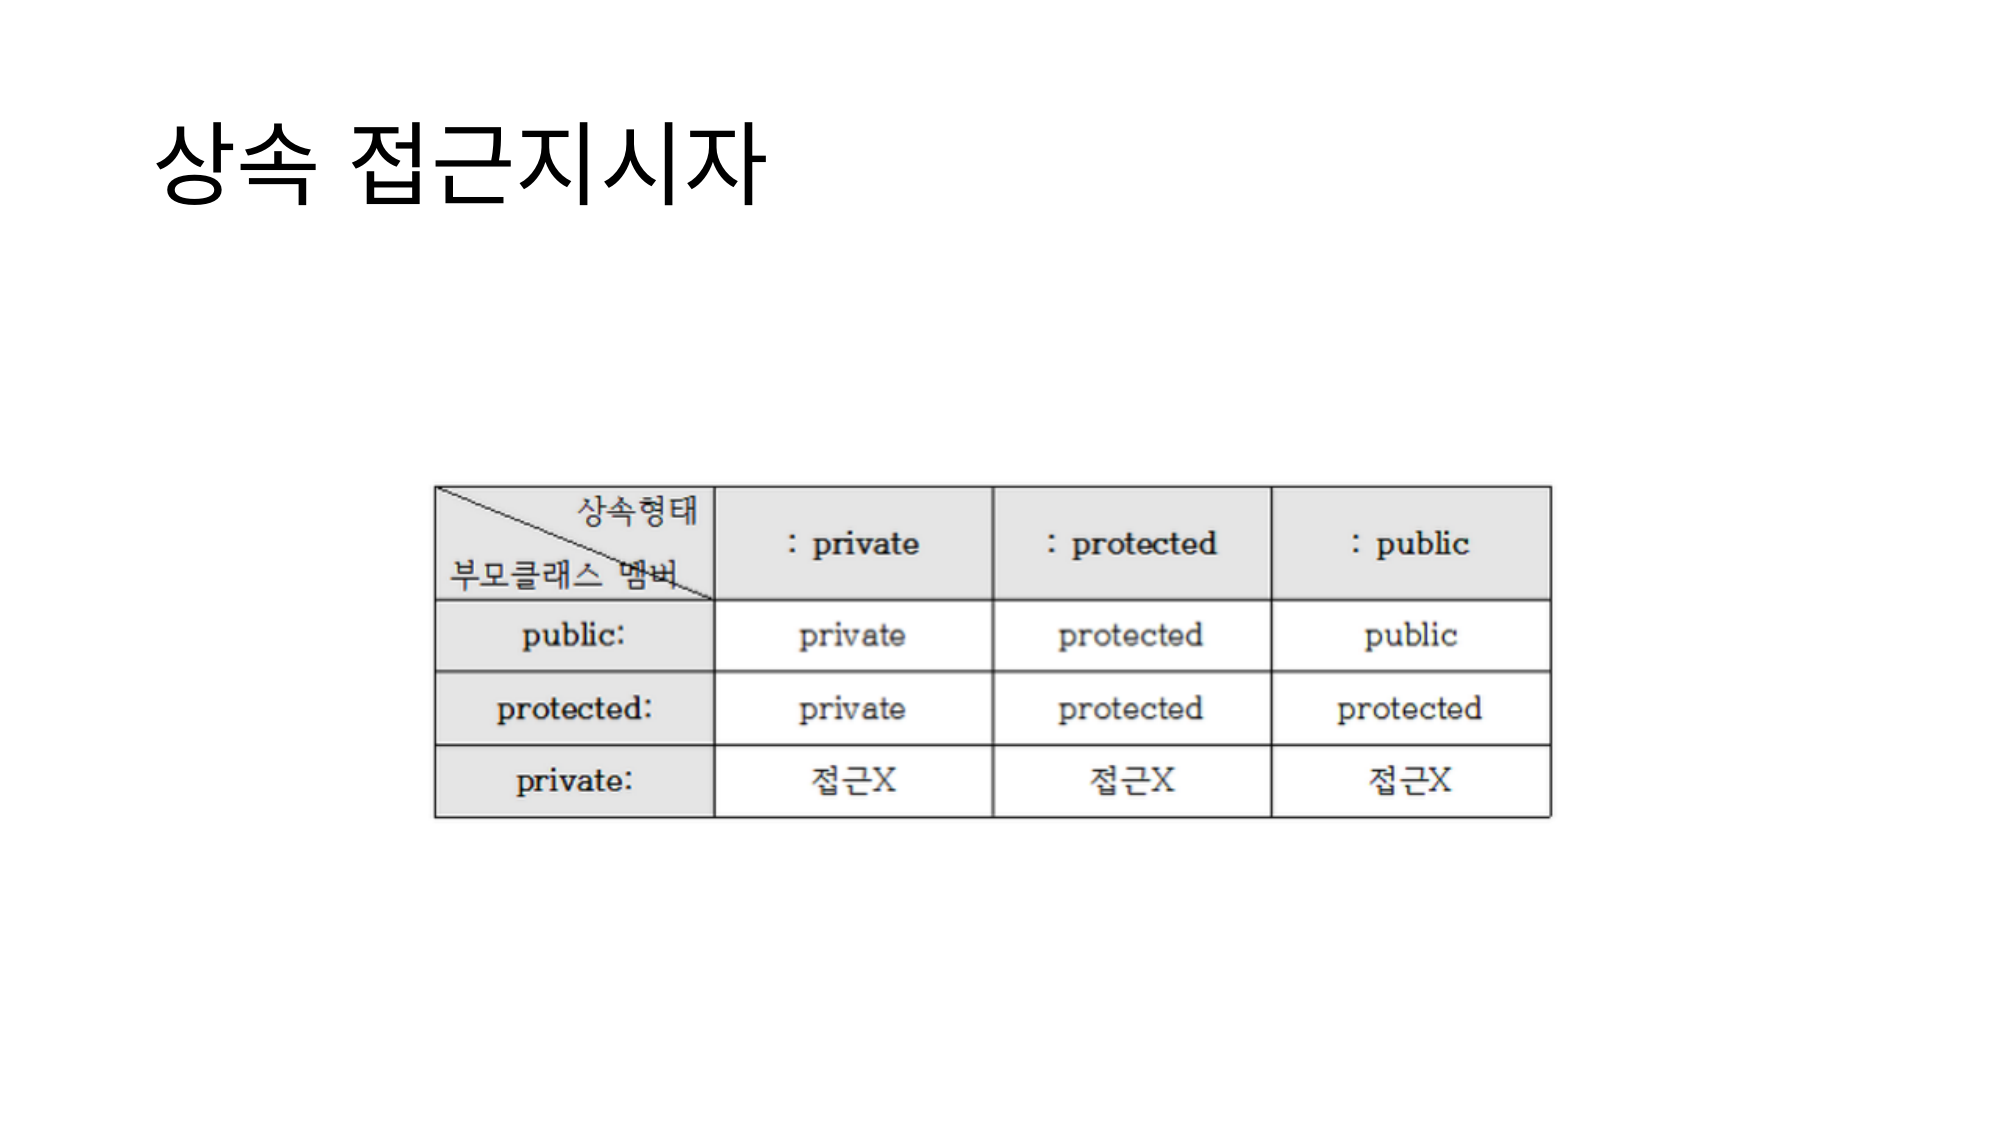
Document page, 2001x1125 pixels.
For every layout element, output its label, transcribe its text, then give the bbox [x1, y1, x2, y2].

title 상속 접근지시자 [137, 59, 1863, 278]
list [413, 463, 1587, 850]
